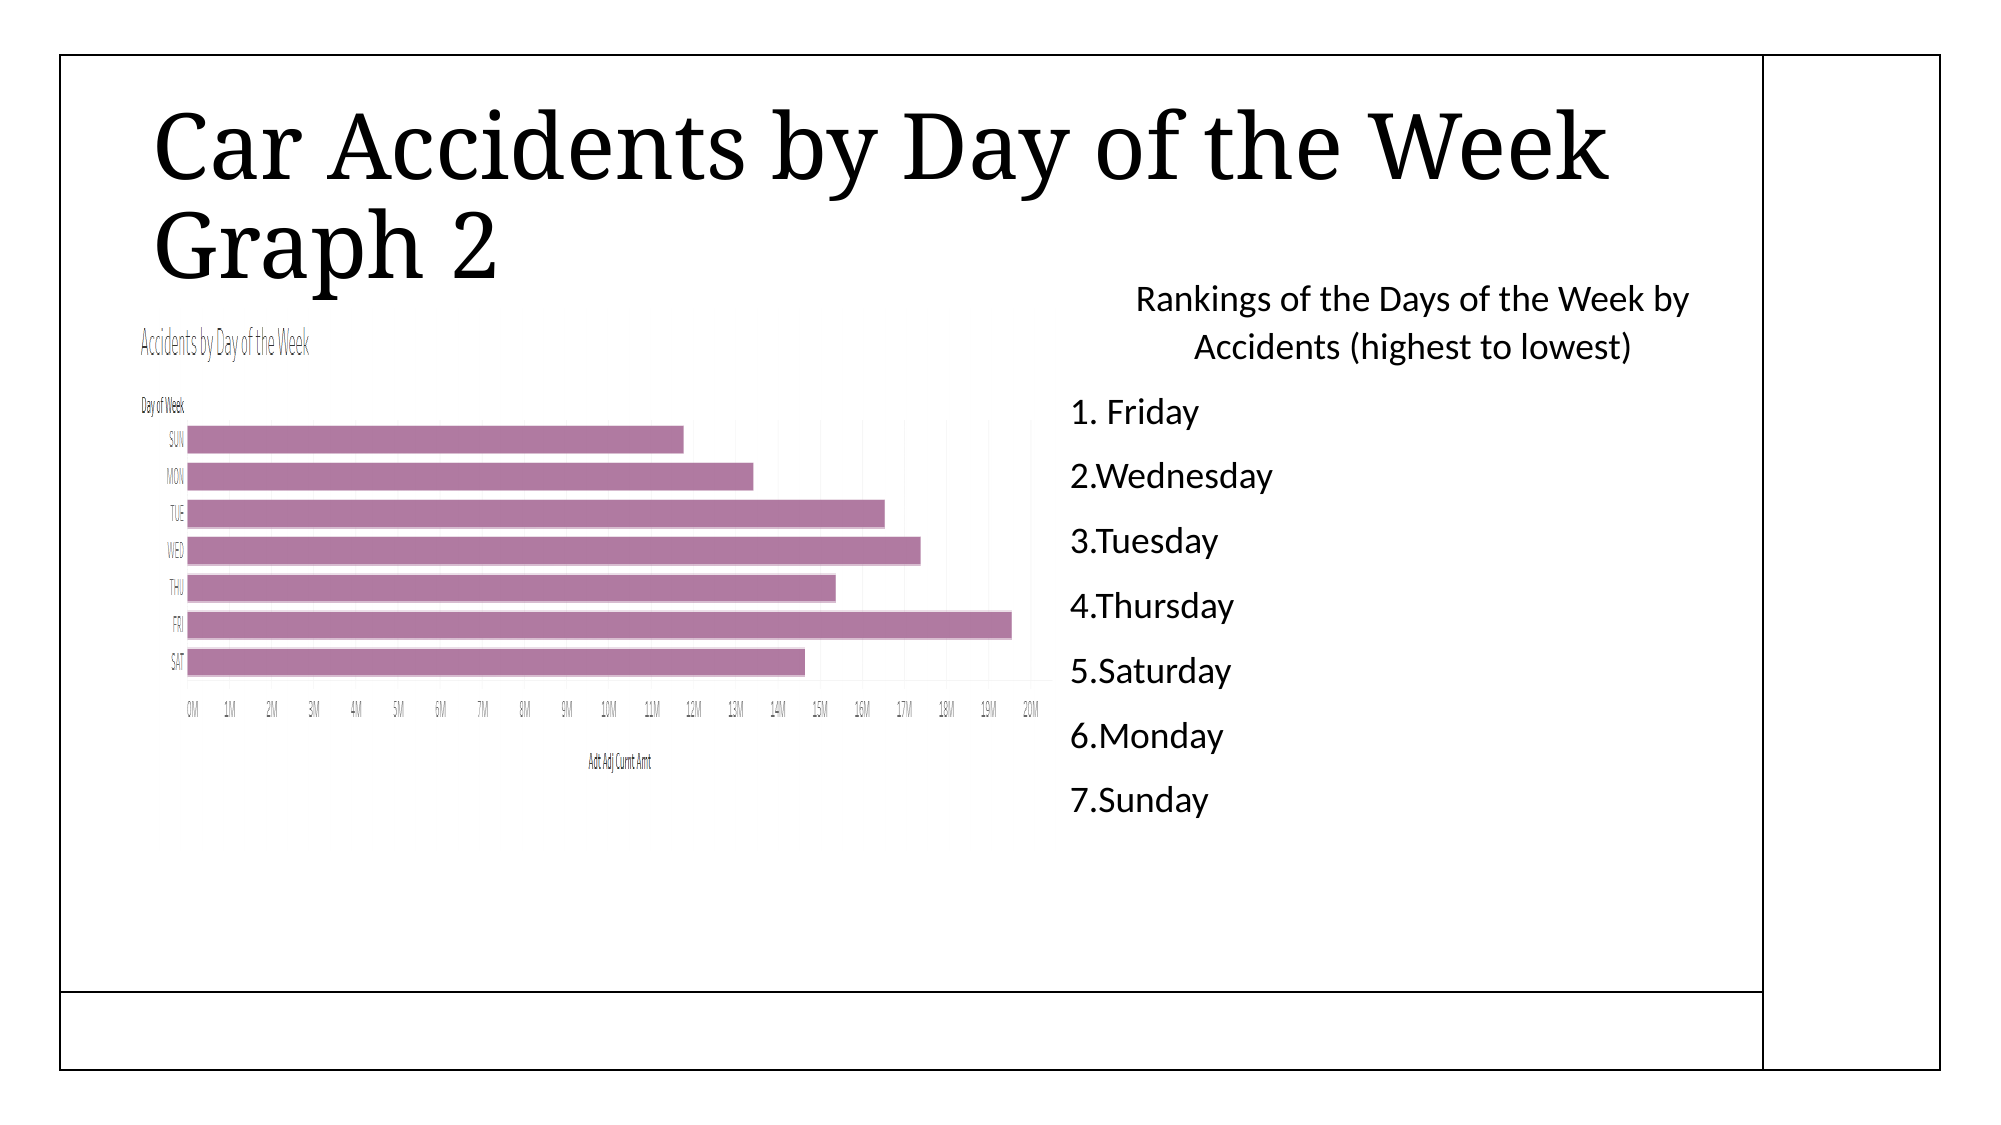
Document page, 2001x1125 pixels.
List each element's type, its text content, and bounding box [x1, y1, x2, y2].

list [137, 308, 1056, 852]
title Car Accidents by Day of the Week Graph 2 [138, 90, 1695, 308]
text_box Rankings of the Days of the Week by Accidents (highest to lowest) 1. Friday 2.Wednesday 3.Tuesday 4.Thursday 5.Saturday 6.Monday 7.Sunday [1055, 263, 1772, 890]
